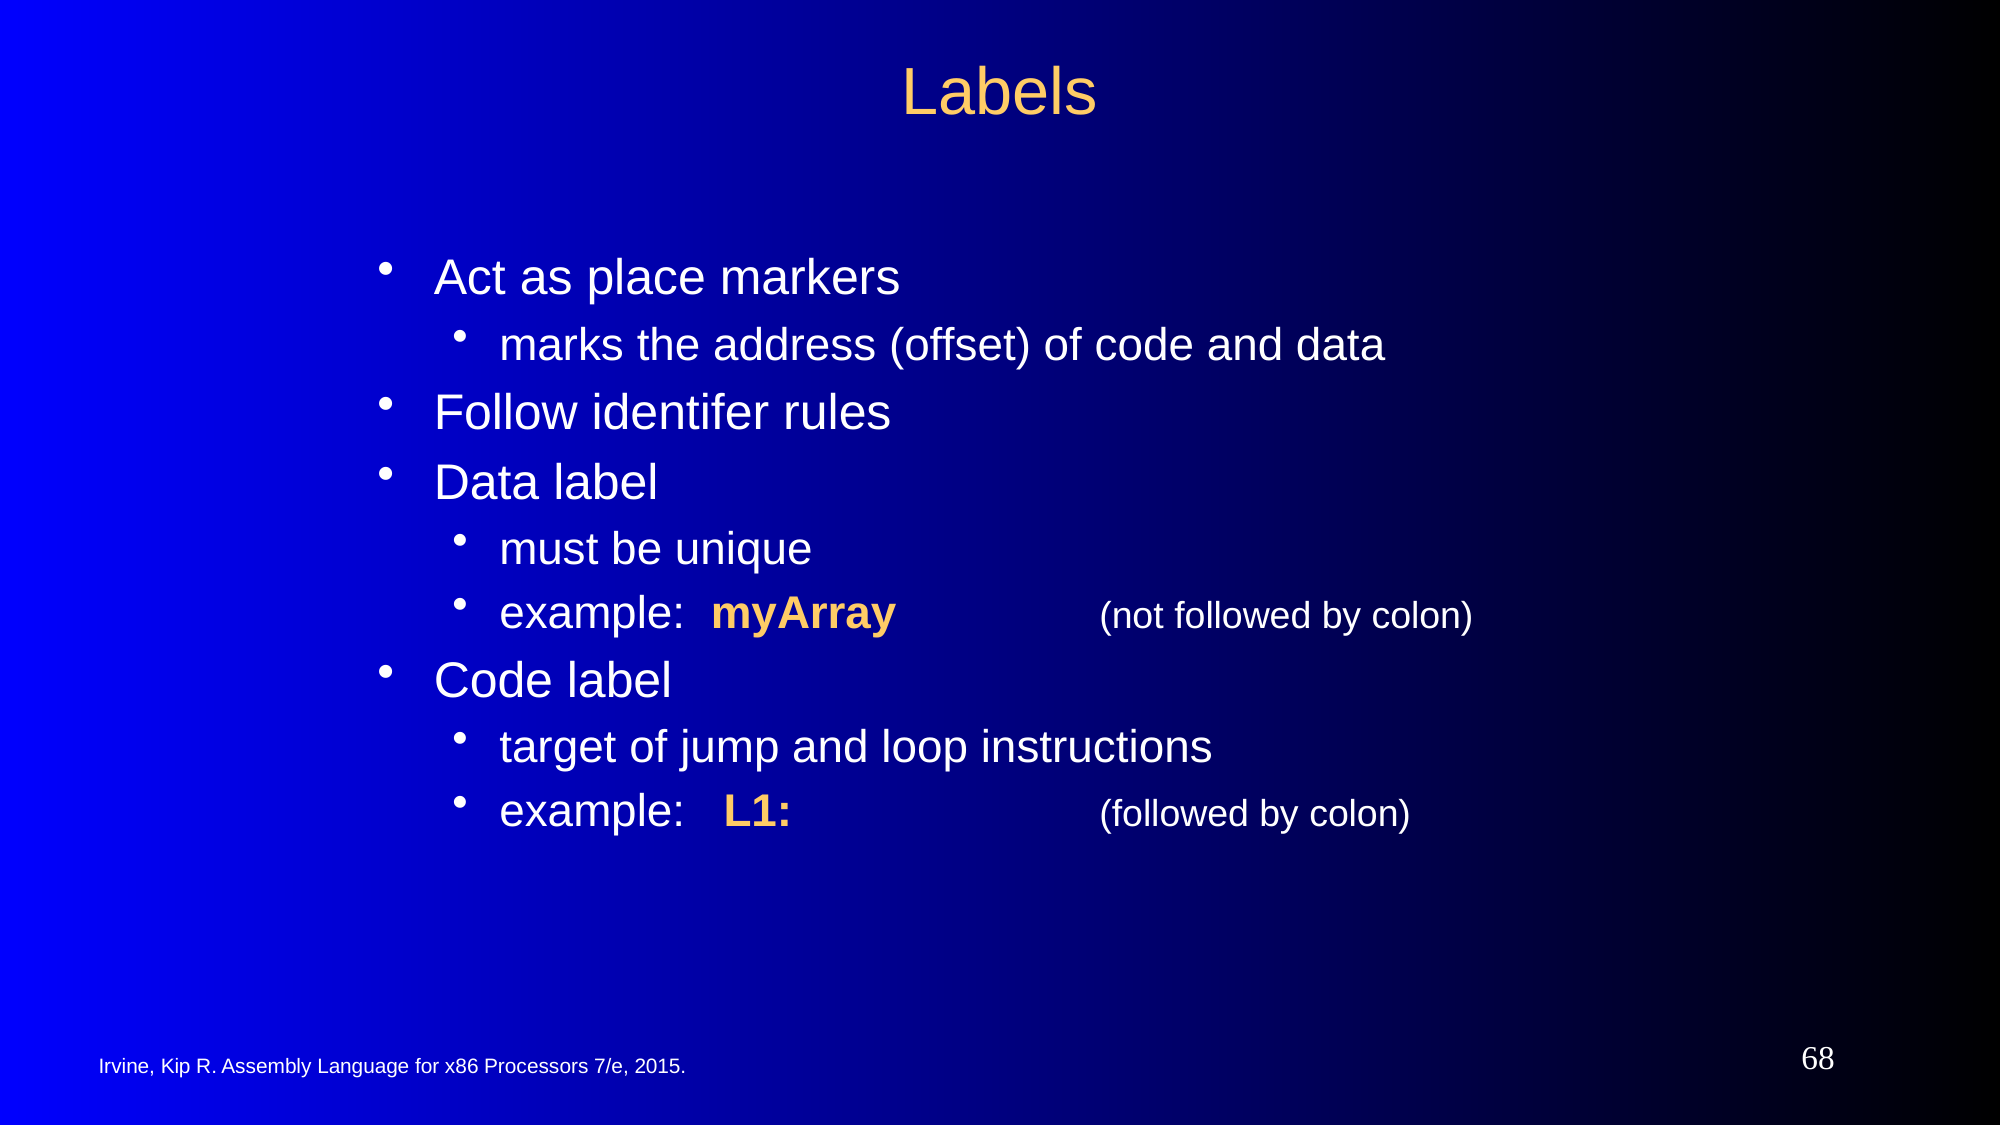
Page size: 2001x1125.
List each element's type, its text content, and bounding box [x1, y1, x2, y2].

title Labels [150, 37, 1850, 138]
slide_number 68 [1633, 1025, 1850, 1088]
list Act as place markers marks the address (offset) of code and data Follow identifer rules Data label must be unique example: myArray (not followed by colon) Code label target of jump and loop instructions example: L1: (followed by colon) [362, 237, 1638, 875]
footer Irvine, Kip R. Assembly Language for x86 Processors 7/e, 2015. [83, 1040, 1034, 1091]
